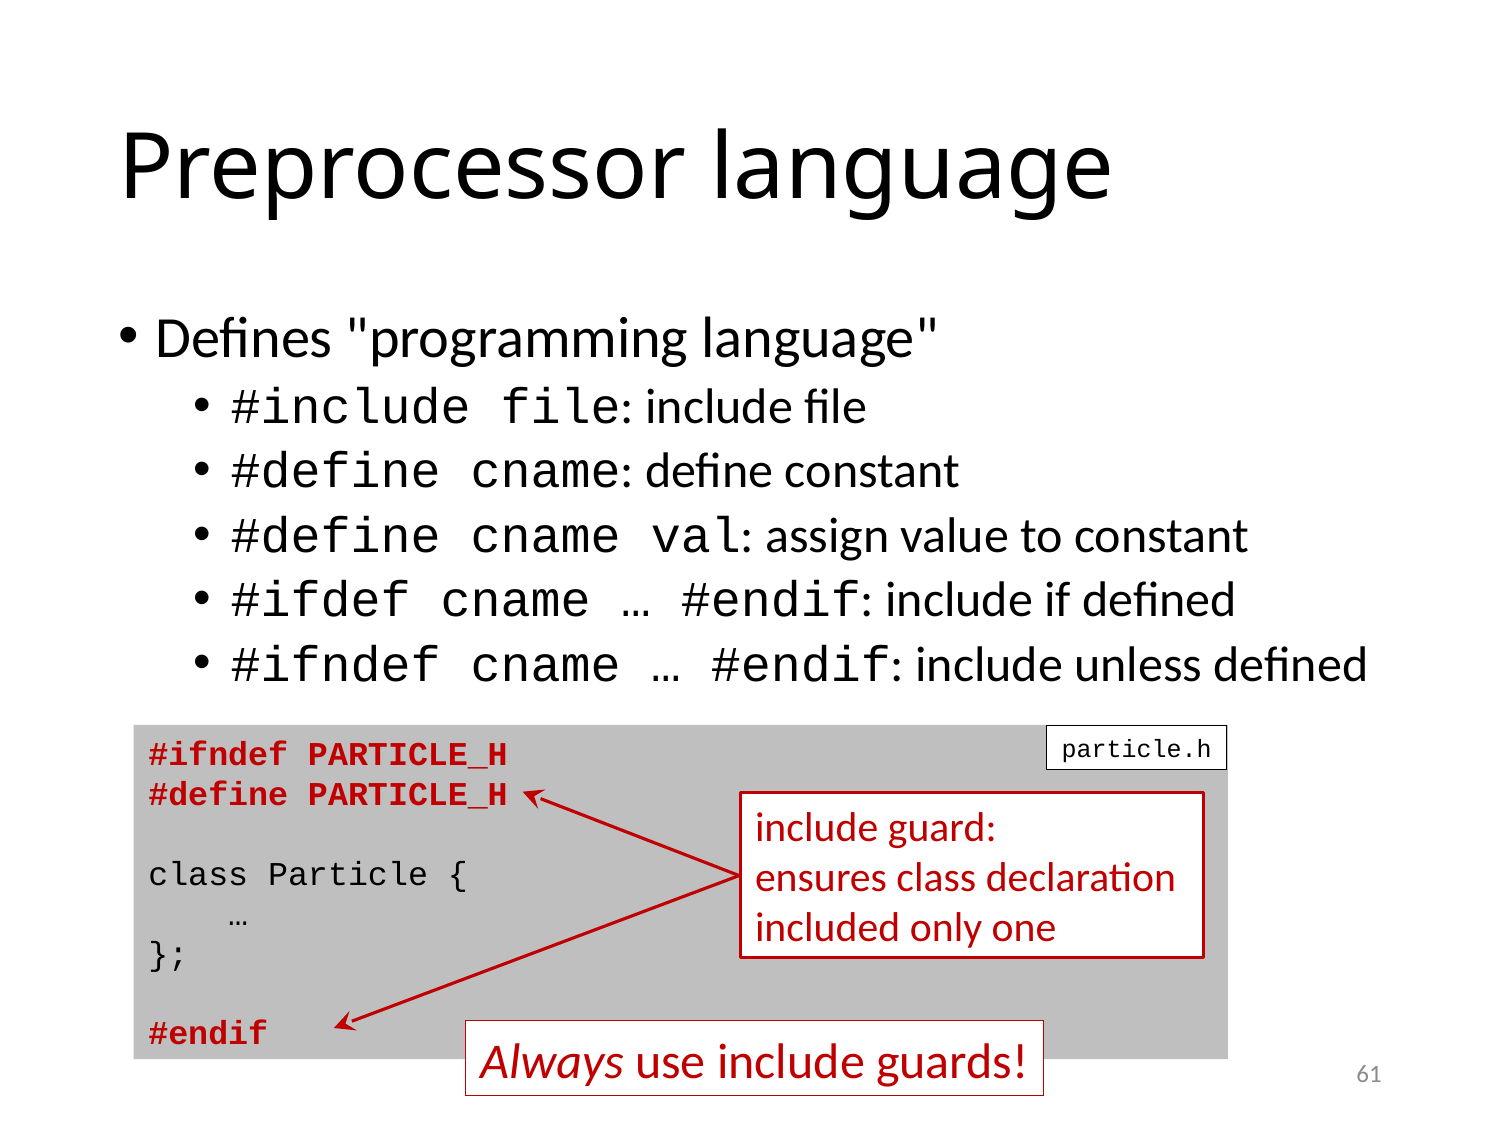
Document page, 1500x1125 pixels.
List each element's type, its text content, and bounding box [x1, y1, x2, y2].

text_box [133, 724, 1229, 1064]
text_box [333, 791, 1204, 1028]
slide_number 61 [1059, 1042, 1397, 1103]
list Defines "programming language" #include file: include file #define cname: define constant #define cname val: assign value to constant #ifdef cname … #endif: include if defined #ifndef cname … #endif: include unless defined [103, 299, 1397, 1014]
title Preprocessor language [103, 59, 1397, 278]
text_box Always use include guards! [465, 1064, 1044, 1096]
